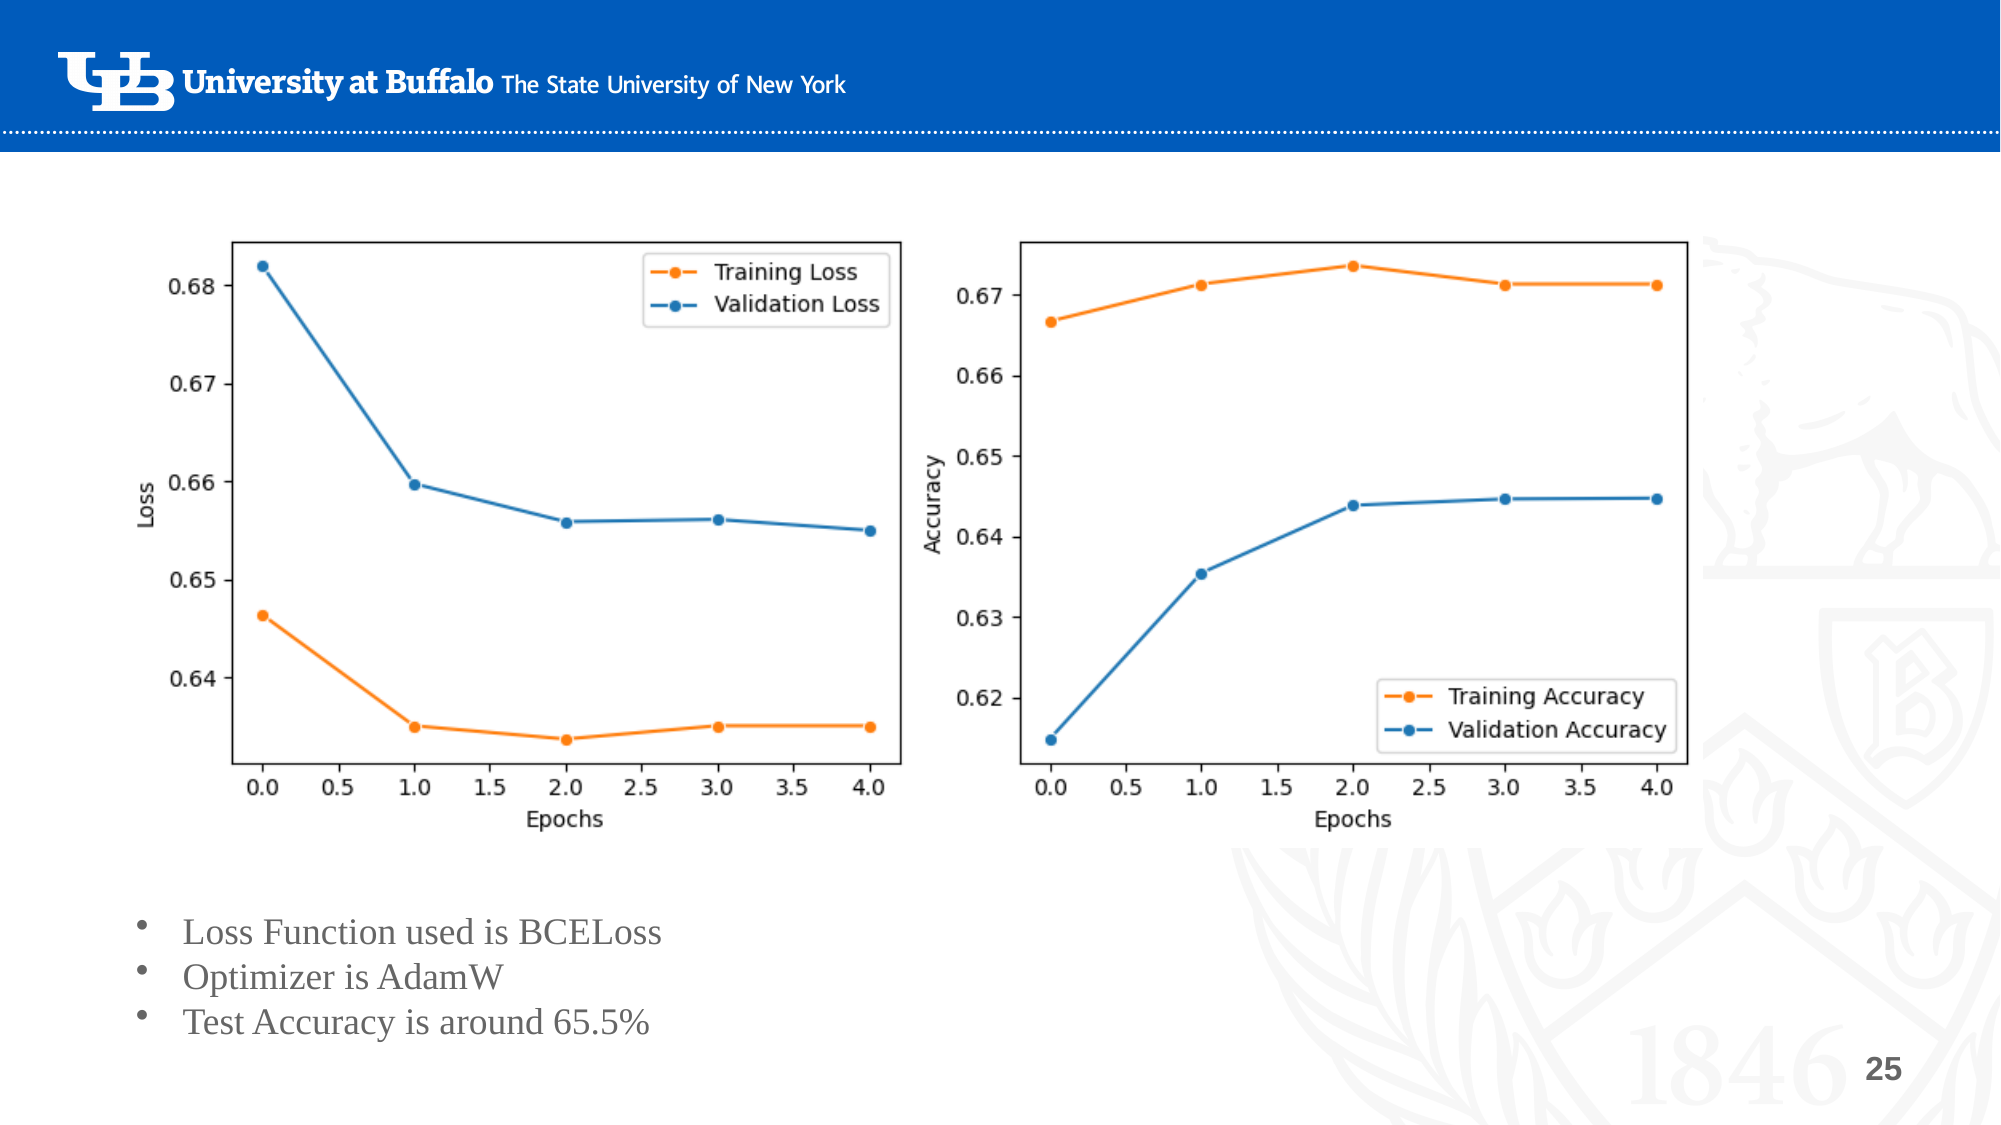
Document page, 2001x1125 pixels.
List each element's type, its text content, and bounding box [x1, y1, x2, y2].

footer 25 [1242, 1036, 1918, 1097]
text_box Loss Function used is BCELoss Optimizer is Adam​W Test Accuracy is around 65.5%​ [120, 899, 1340, 1050]
picture [0, 0, 2001, 1125]
